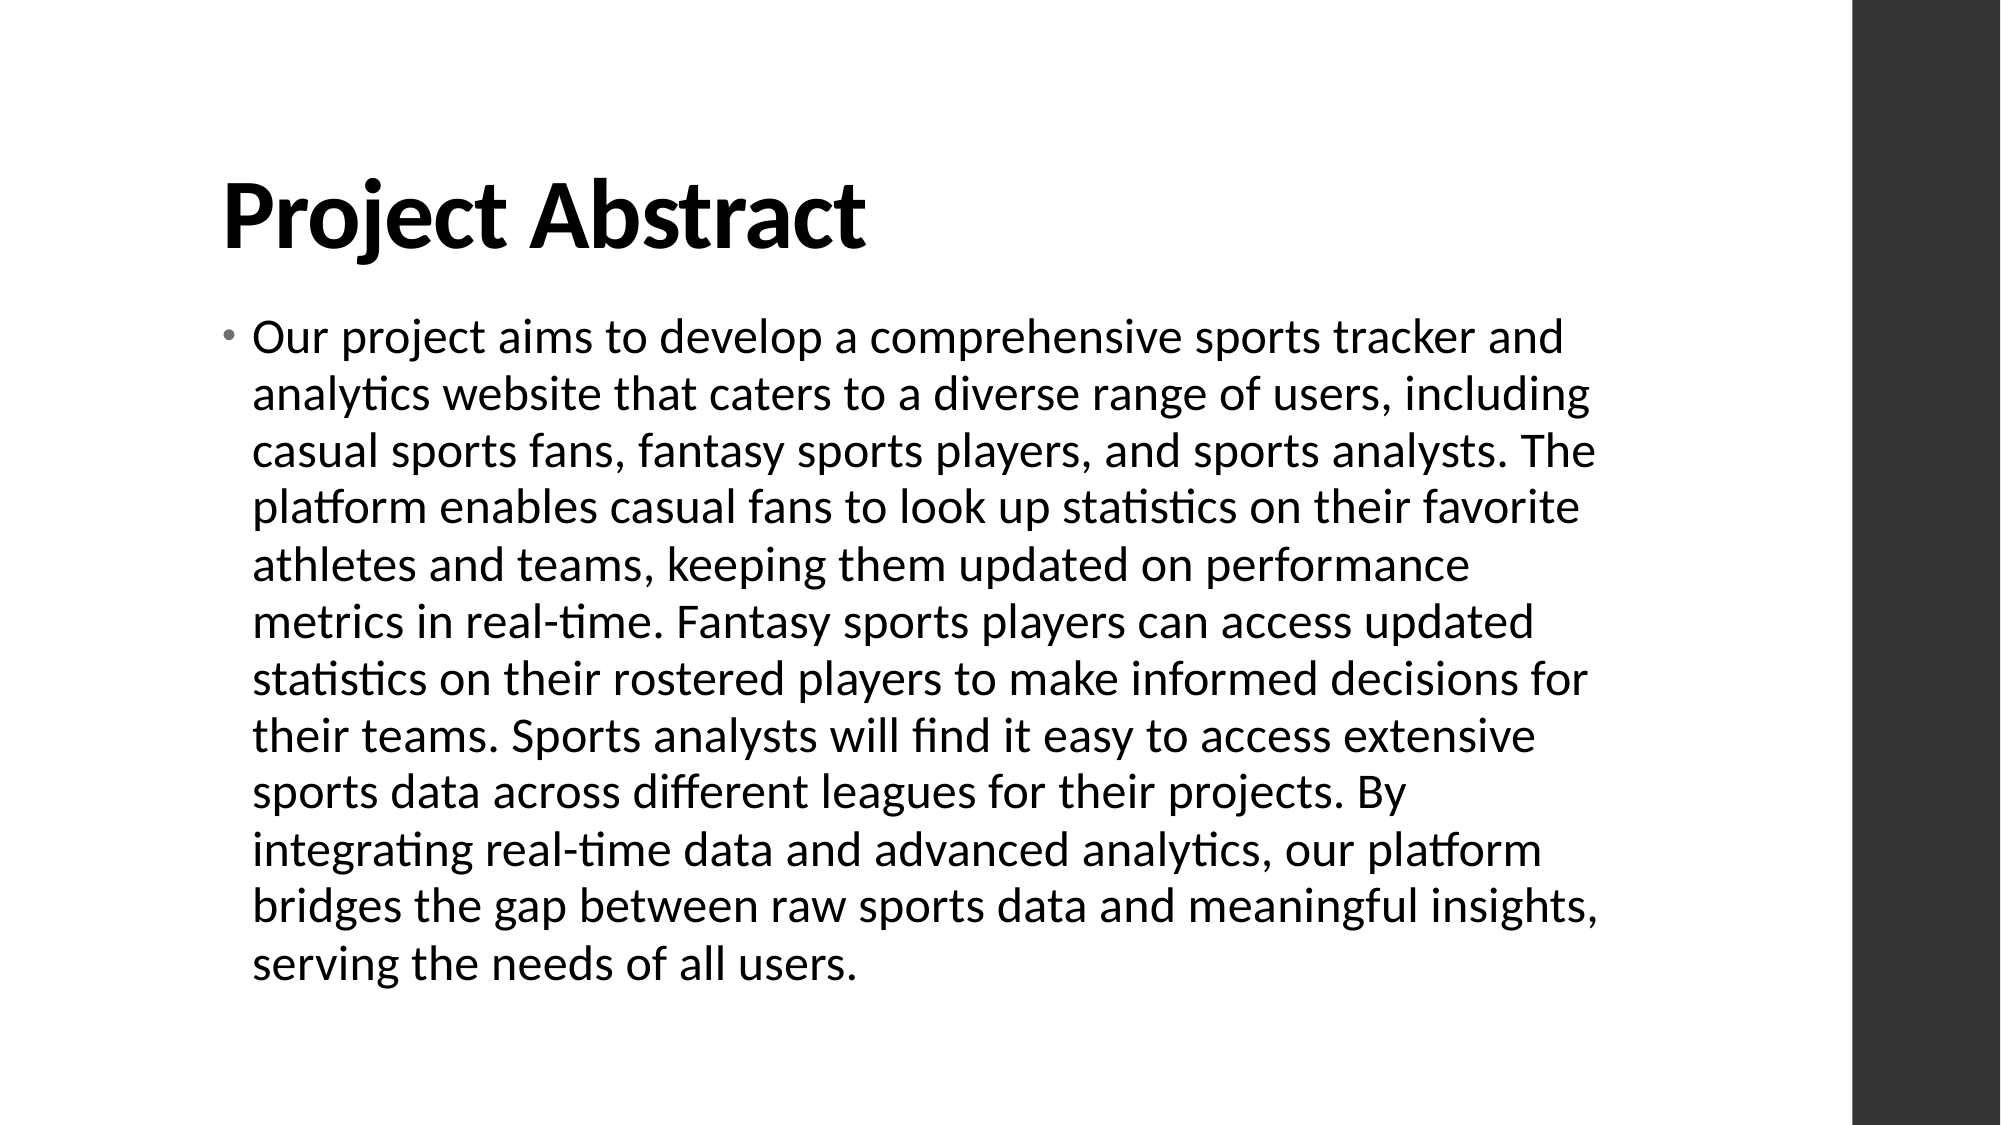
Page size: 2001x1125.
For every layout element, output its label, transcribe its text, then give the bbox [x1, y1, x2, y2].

list Our project aims to develop a comprehensive sports tracker and analytics website that caters to a diverse range of users, including casual sports fans, fantasy sports players, and sports analysts. The platform enables casual fans to look up statistics on their favorite athletes and teams, keeping them updated on performance metrics in real-time. Fantasy sports players can access updated statistics on their rostered players to make informed decisions for their teams. Sports analysts will find it easy to access extensive sports data across different leagues for their projects. By integrating real-time data and advanced analytics, our platform bridges the gap between raw sports data and meaningful insights, serving the needs of all users. [206, 299, 1617, 1014]
title Project Abstract [206, 60, 1797, 278]
